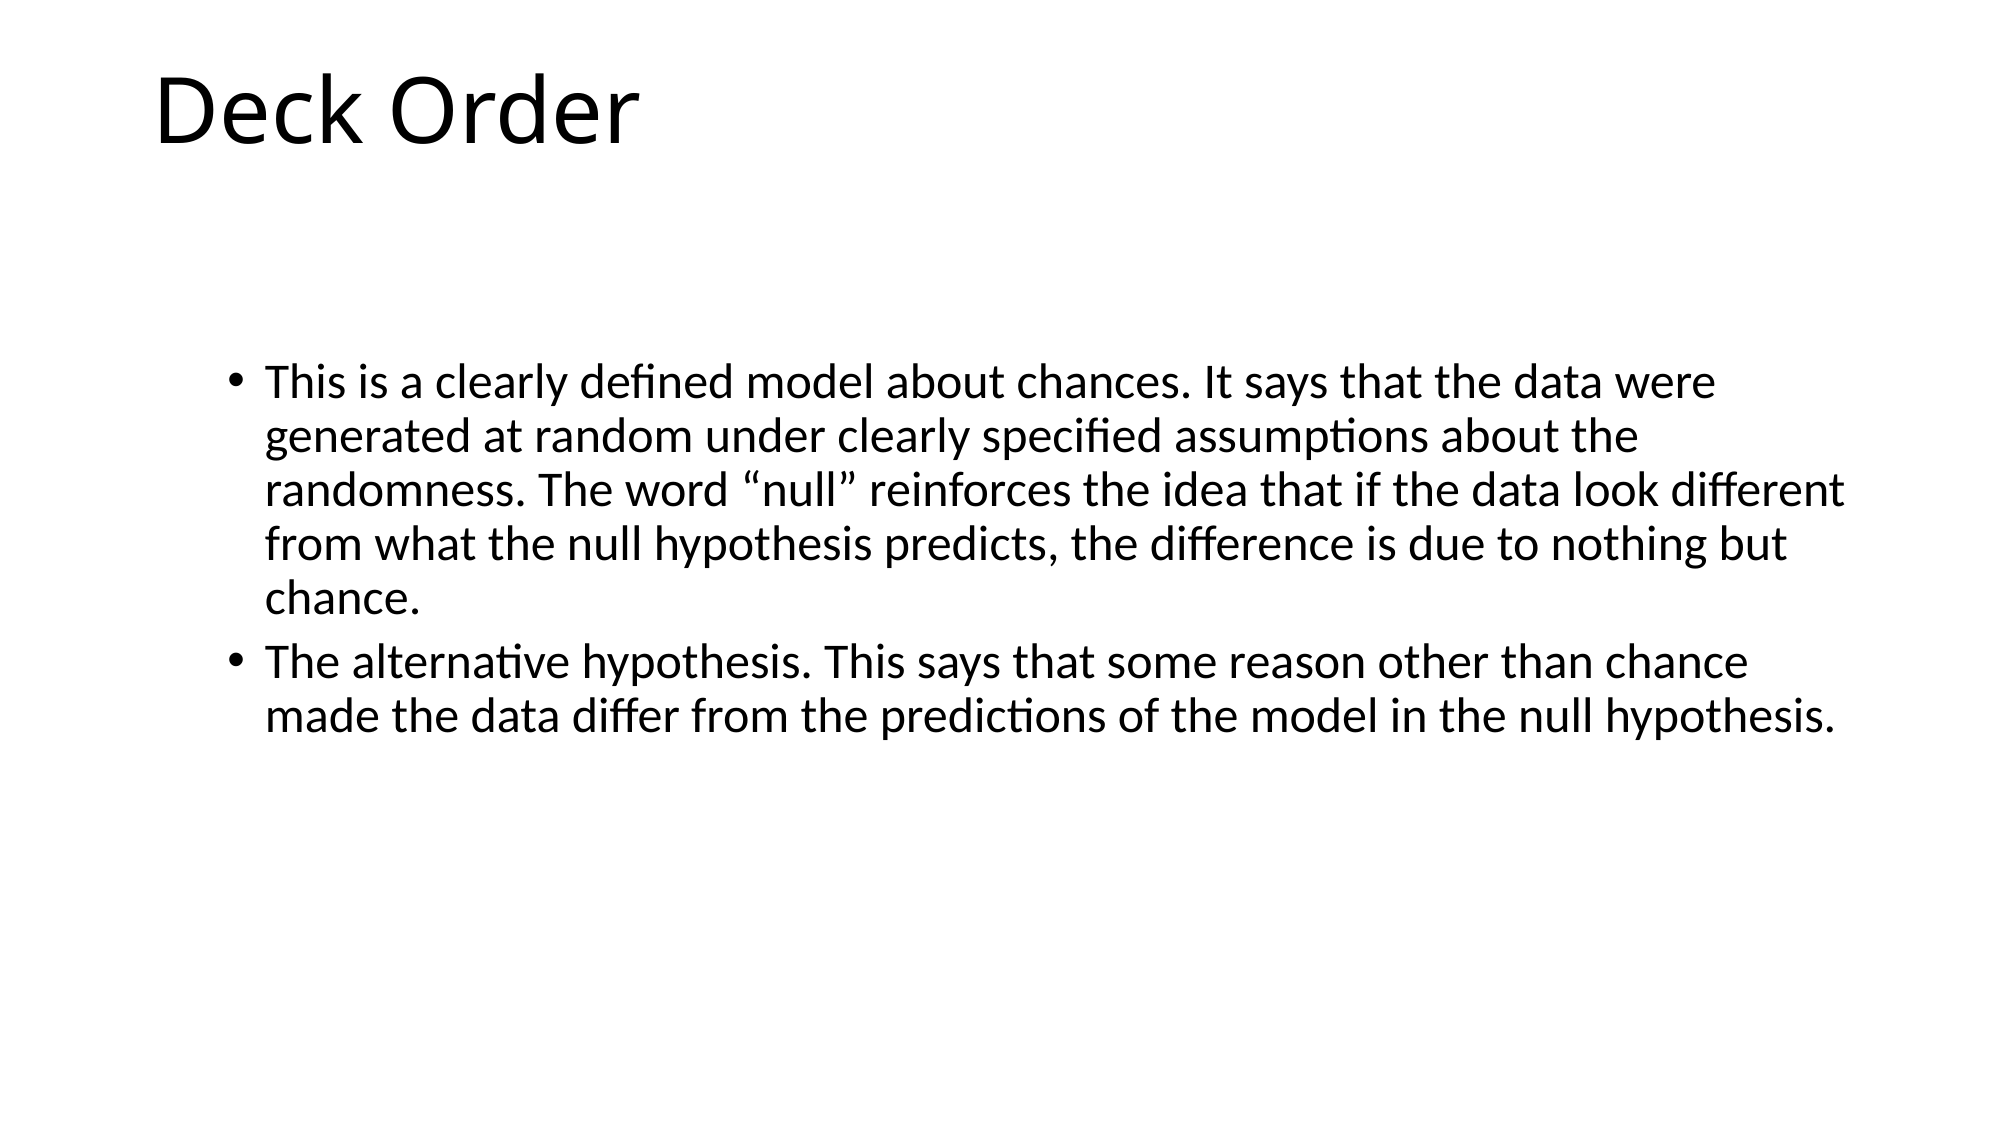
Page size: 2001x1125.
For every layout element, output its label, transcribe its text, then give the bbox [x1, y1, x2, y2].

list This is a clearly defined model about chances. It says that the data were generated at random under clearly specified assumptions about the randomness. The word “null” reinforces the idea that if the data look different from what the null hypothesis predicts, the difference is due to nothing but chance. The alternative hypothesis. This says that some reason other than chance made the data differ from the predictions of the model in the null hypothesis. [137, 277, 1863, 992]
title Deck Order [137, 59, 1863, 277]
